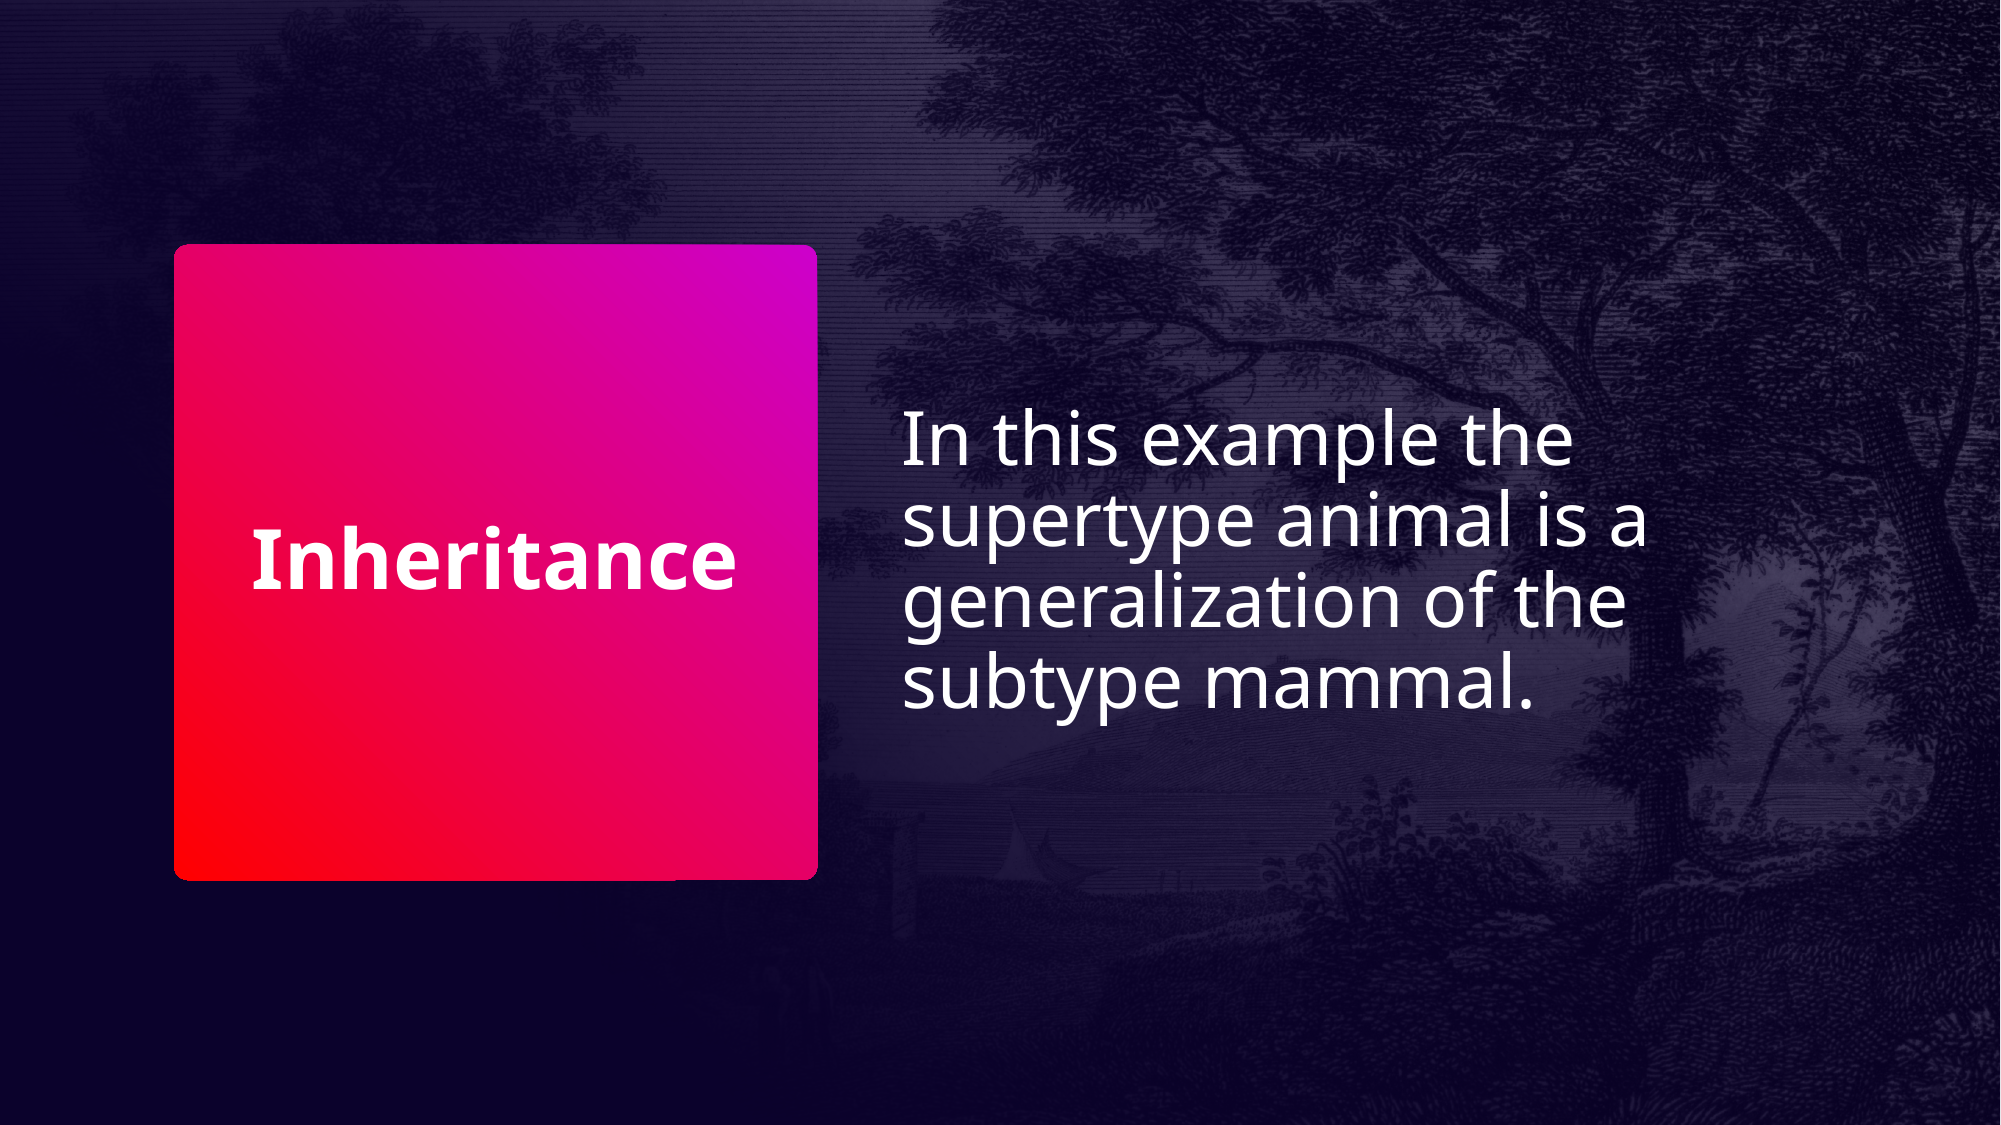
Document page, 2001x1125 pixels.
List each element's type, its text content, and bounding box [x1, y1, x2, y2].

title Inheritance [199, 279, 793, 846]
list In this example the supertype animal is a generalization of the subtype mammal. [886, 142, 1875, 983]
